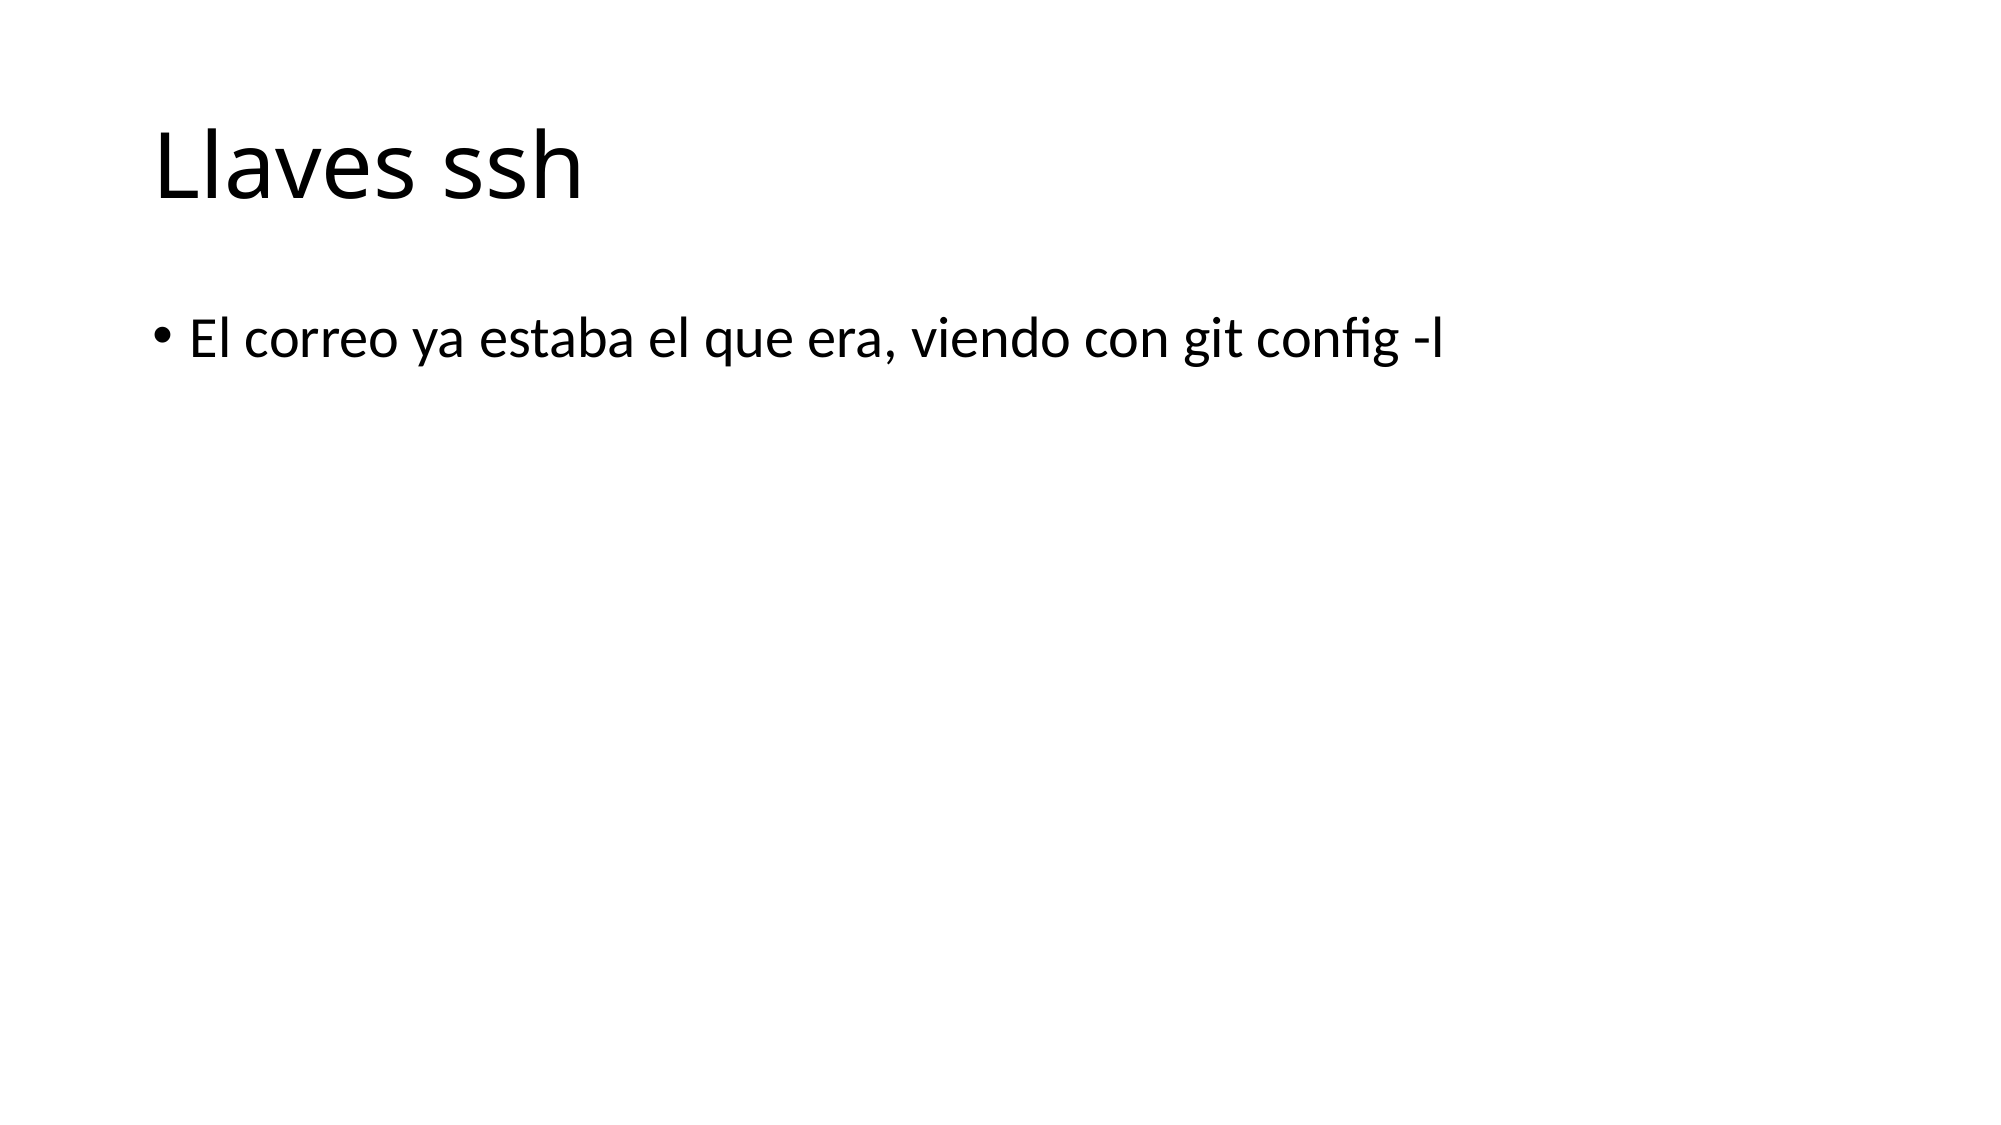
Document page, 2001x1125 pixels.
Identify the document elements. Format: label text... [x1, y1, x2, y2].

list El correo ya estaba el que era, viendo con git config -l [137, 299, 1863, 1014]
title Llaves ssh [137, 59, 1863, 278]
